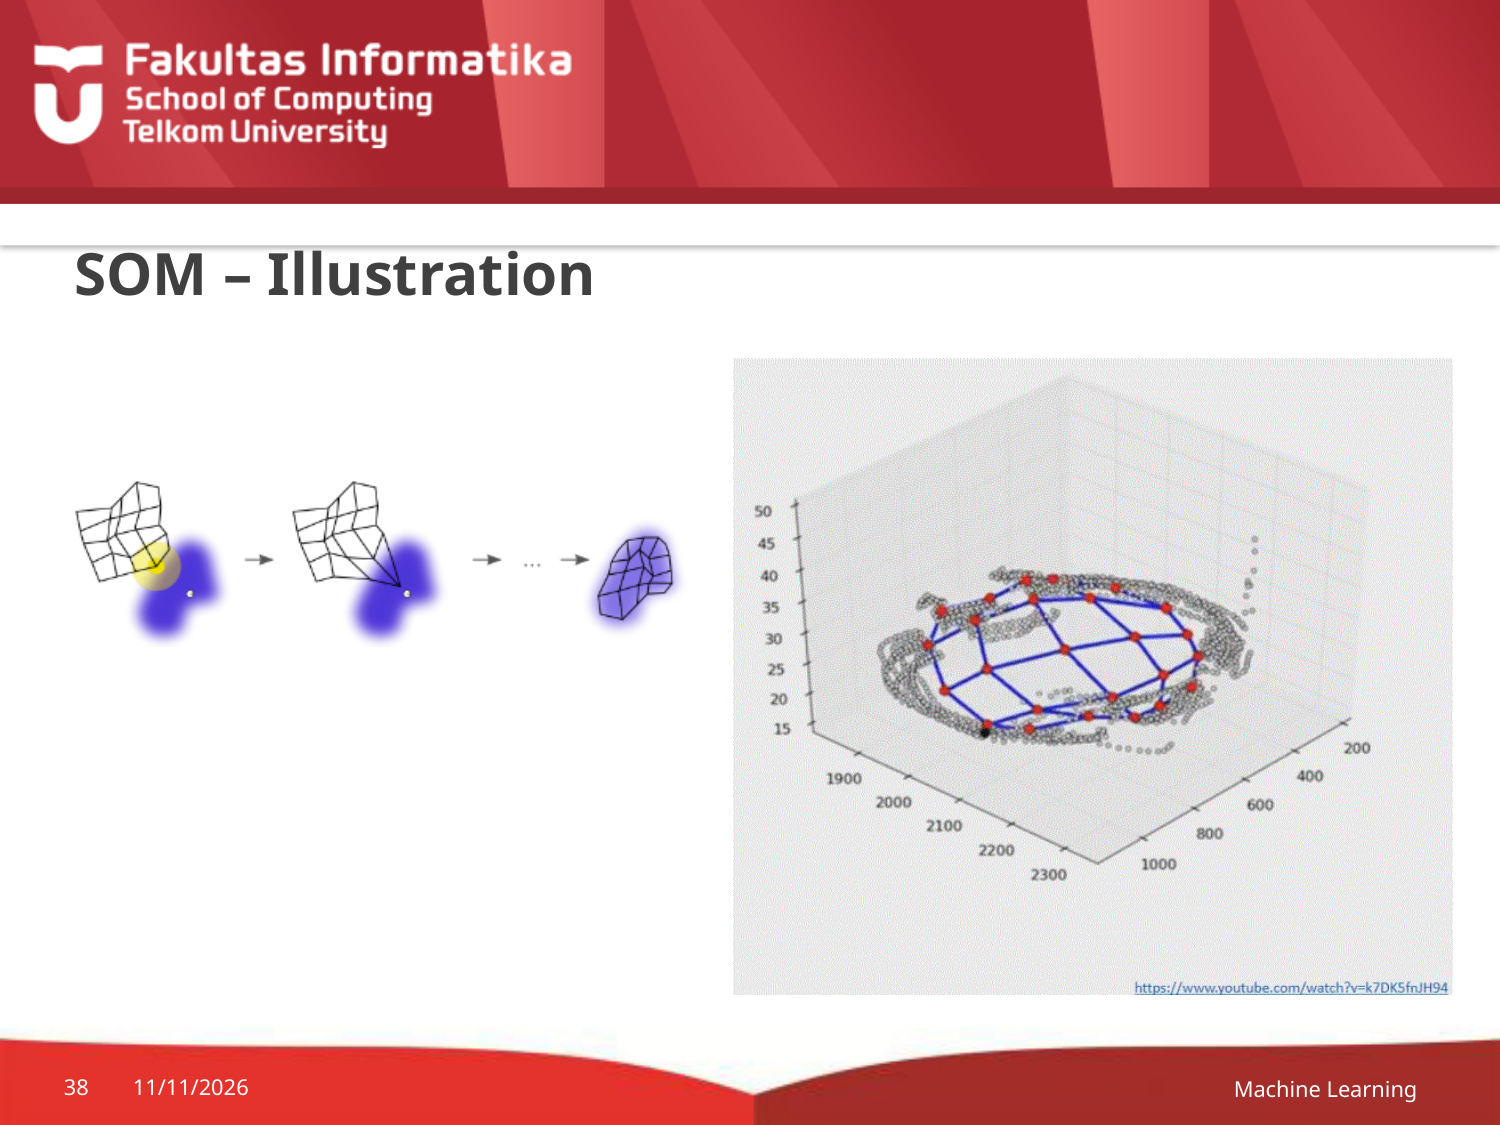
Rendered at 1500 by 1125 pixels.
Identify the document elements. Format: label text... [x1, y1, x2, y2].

picture [63, 473, 704, 648]
list Machine Learning [888, 1058, 1433, 1119]
title SOM – Illustration [59, 219, 1426, 325]
slide_number 09-Apr-19 [132, 1058, 403, 1119]
picture [0, 0, 1500, 203]
picture [0, 1024, 1500, 1125]
slide_number 38 [63, 1058, 123, 1119]
picture [733, 358, 1453, 995]
